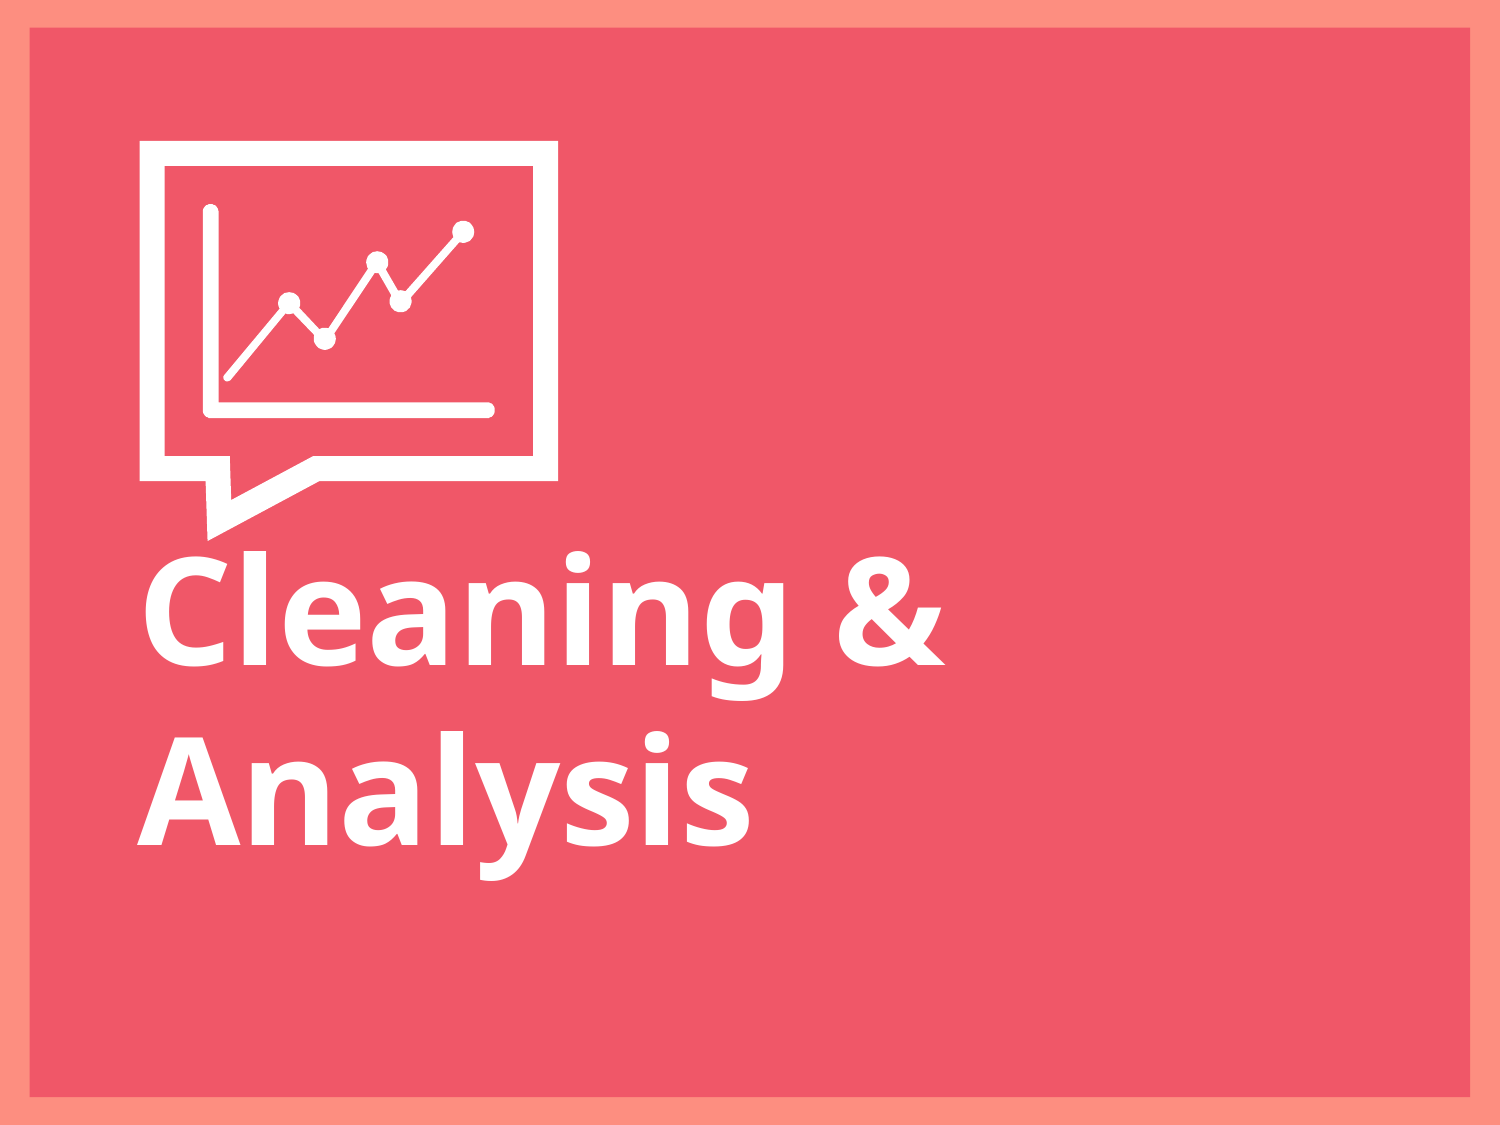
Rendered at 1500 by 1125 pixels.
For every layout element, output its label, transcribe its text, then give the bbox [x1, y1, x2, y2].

title Cleaning & Analysis [122, 568, 1227, 823]
text_box [152, 153, 546, 521]
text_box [202, 203, 495, 419]
